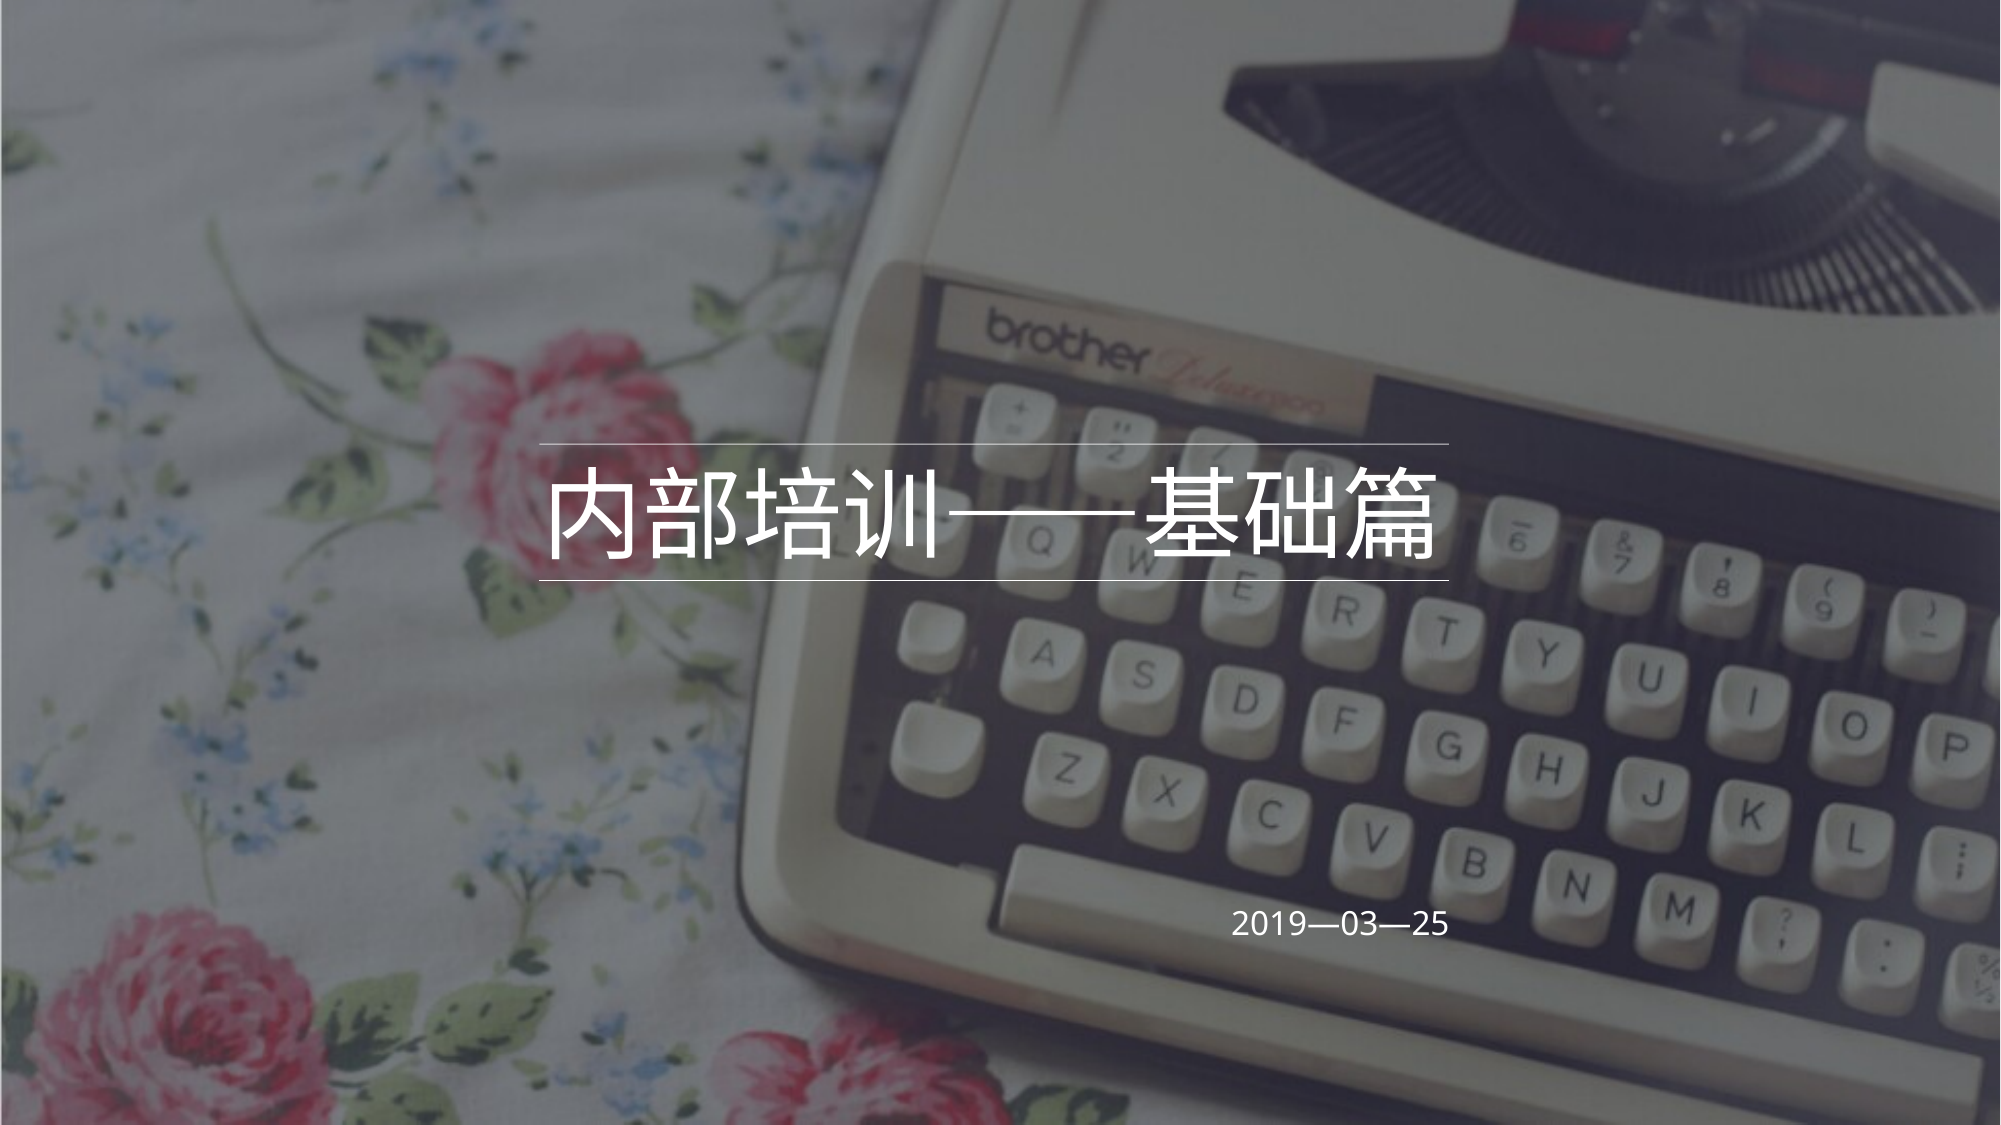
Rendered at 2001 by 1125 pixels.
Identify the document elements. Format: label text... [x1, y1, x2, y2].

text_box 2019—03—25 [908, 875, 1773, 950]
text_box 内部培训——基础篇 [527, 444, 1499, 579]
picture [0, 0, 2001, 1125]
